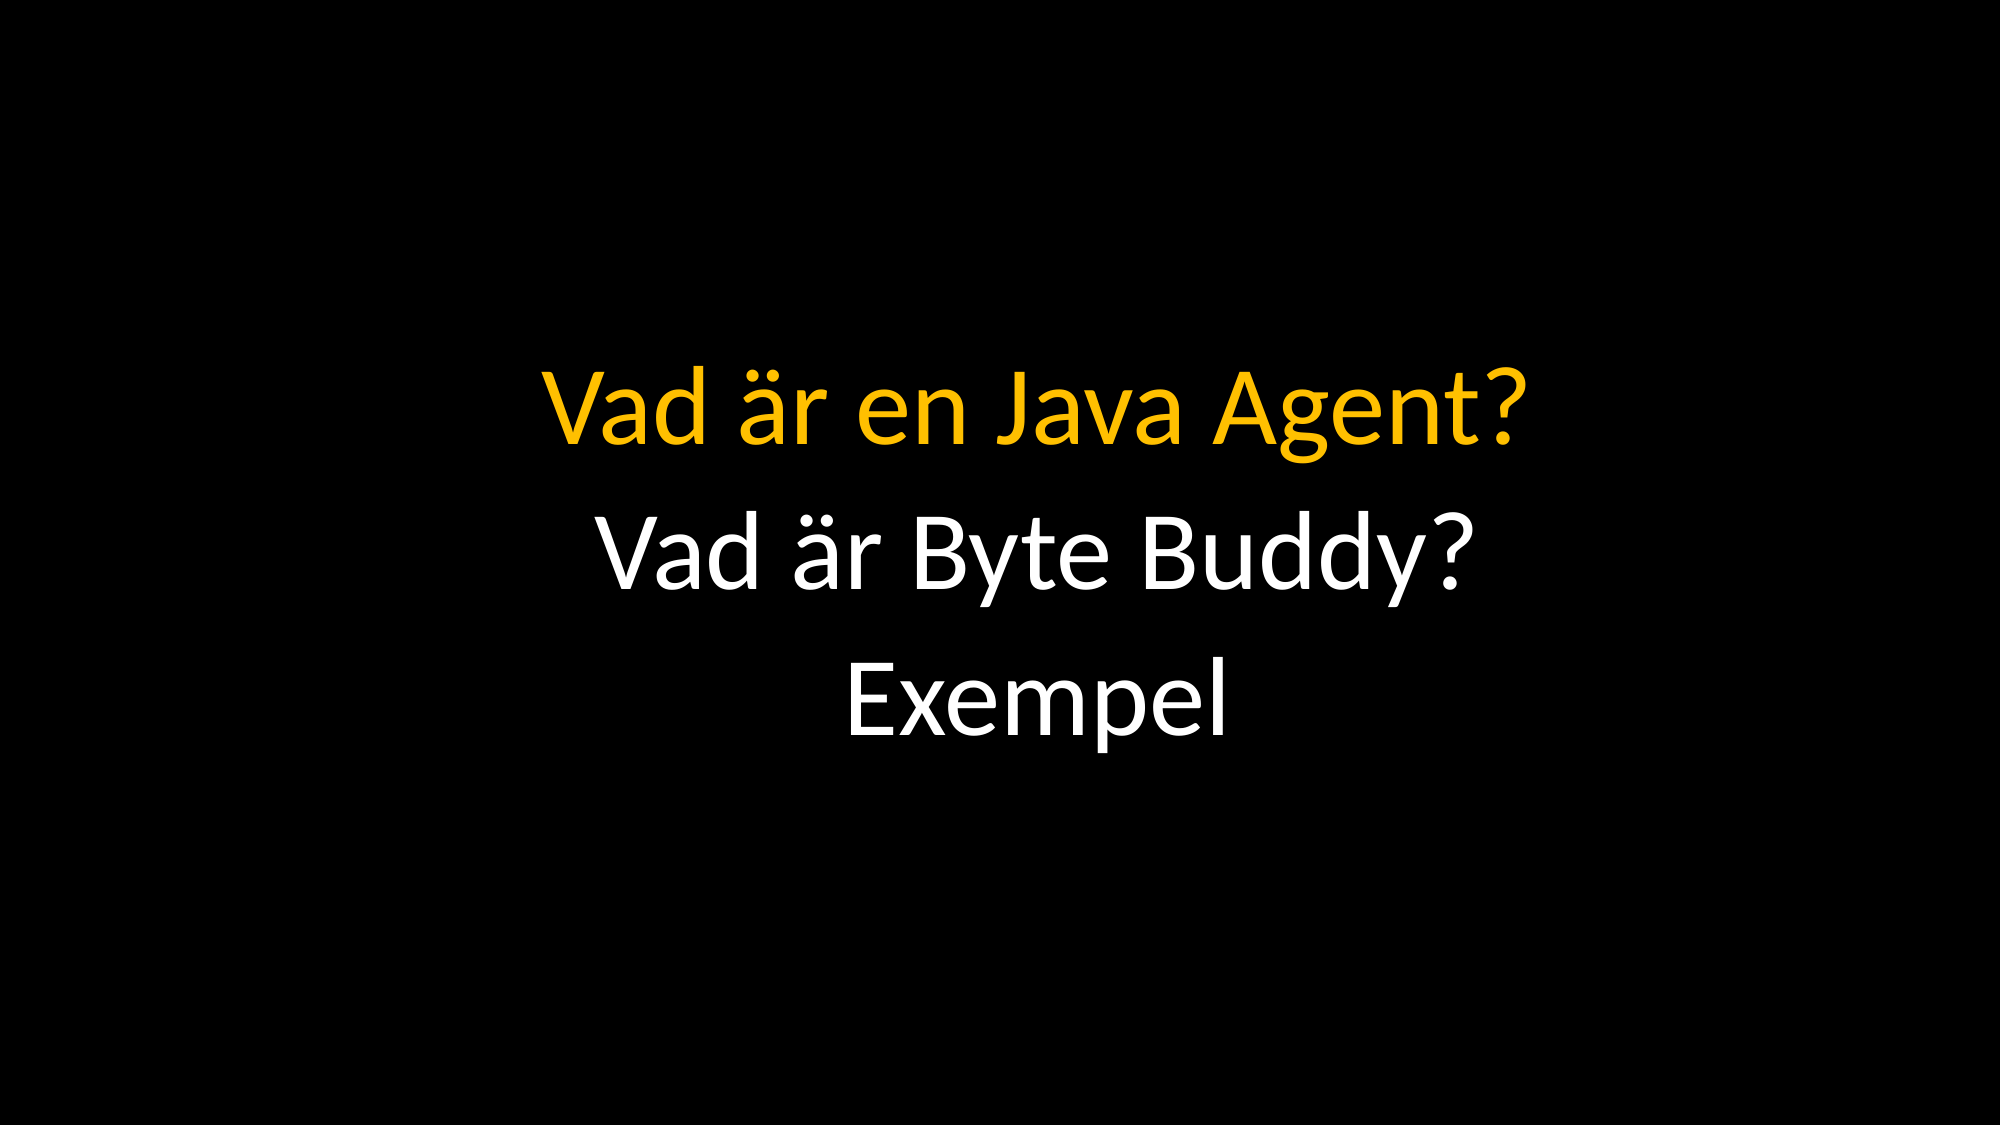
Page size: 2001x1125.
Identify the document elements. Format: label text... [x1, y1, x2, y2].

list Vad är en Java Agent? Vad är Byte Buddy? Exempel [0, 324, 2000, 801]
